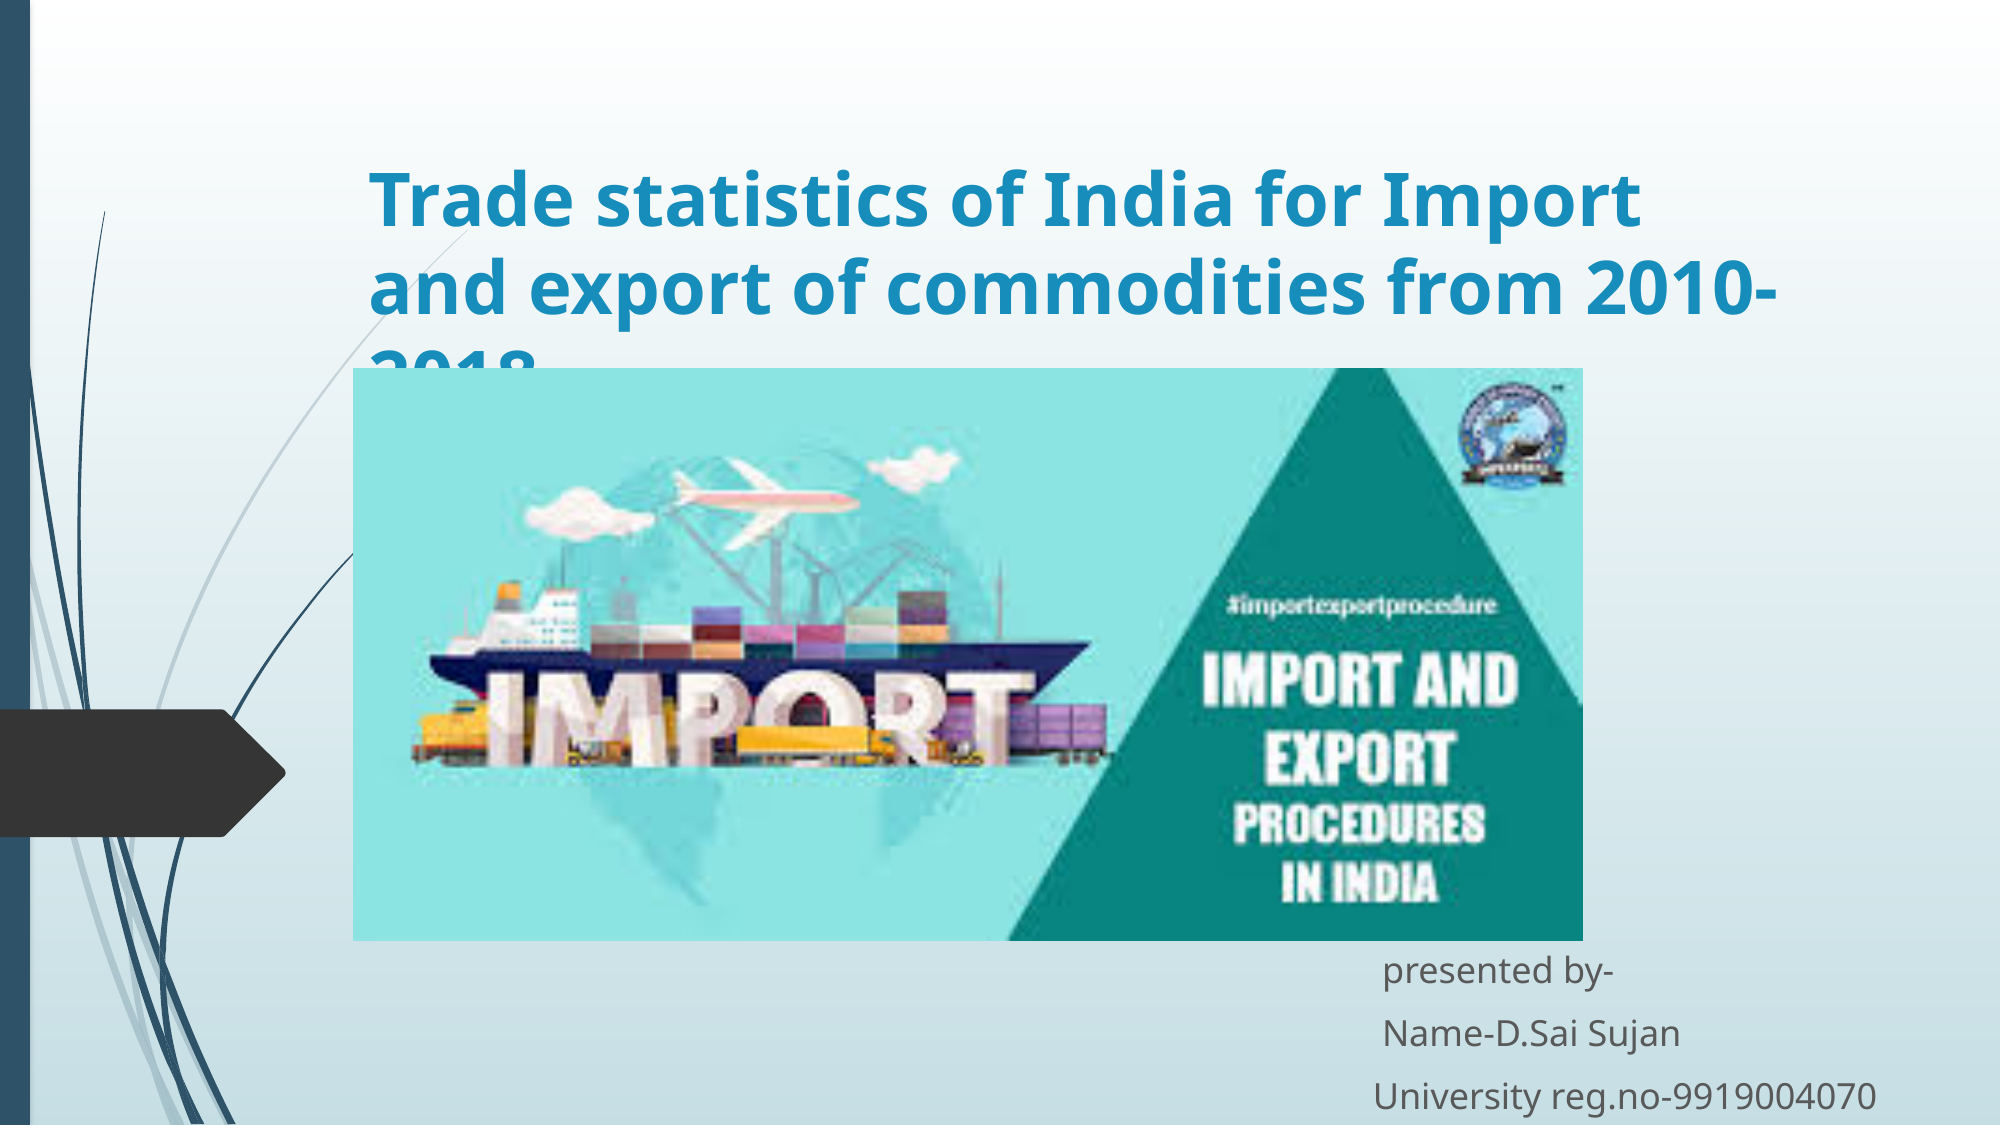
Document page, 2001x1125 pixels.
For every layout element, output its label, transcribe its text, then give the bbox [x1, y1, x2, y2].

title Trade statistics of India for Import and export of commodities from 2010-2018 [353, 144, 1817, 516]
picture [353, 368, 1583, 941]
subtitle presented by- Name-D.Sai Sujan University reg.no-9919004070 [1357, 940, 2000, 1125]
